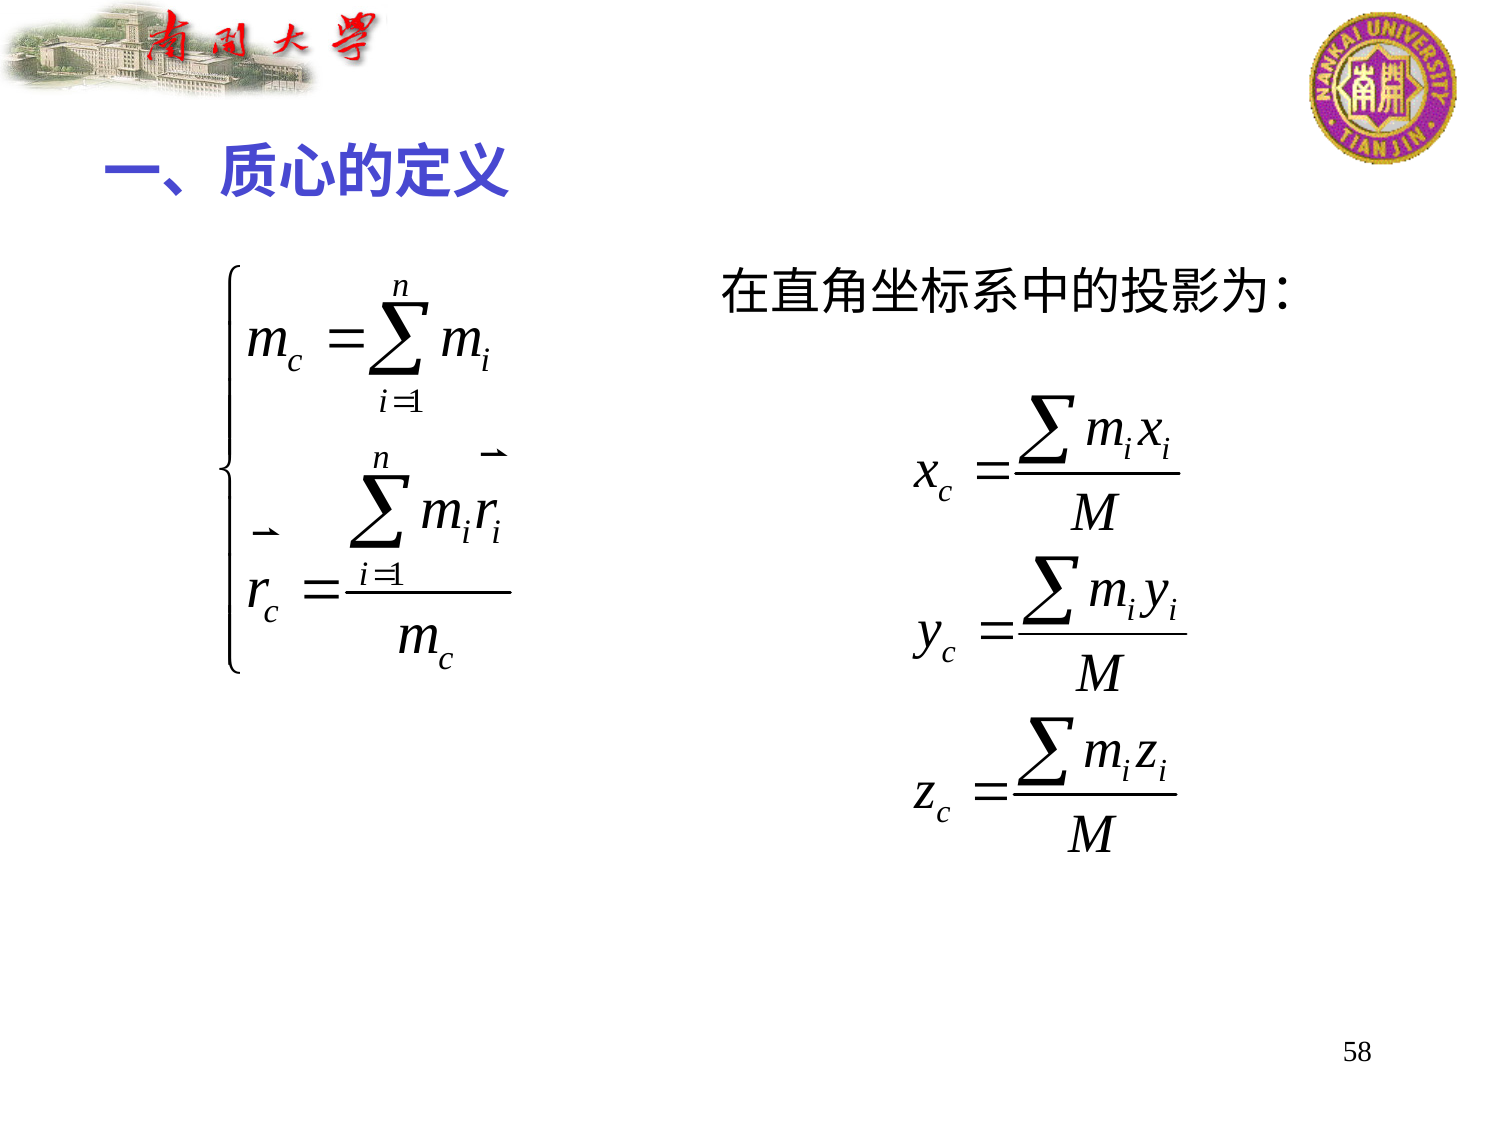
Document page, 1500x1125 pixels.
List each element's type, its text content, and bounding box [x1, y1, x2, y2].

picture [1262, 0, 1500, 178]
text_box 一、质心的定义 [88, 113, 1364, 225]
text_box 在直角坐标系中的投影为： [705, 252, 1336, 328]
picture [0, 0, 388, 100]
picture [903, 384, 1200, 866]
slide_number 58 [1074, 1024, 1388, 1101]
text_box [206, 252, 523, 688]
